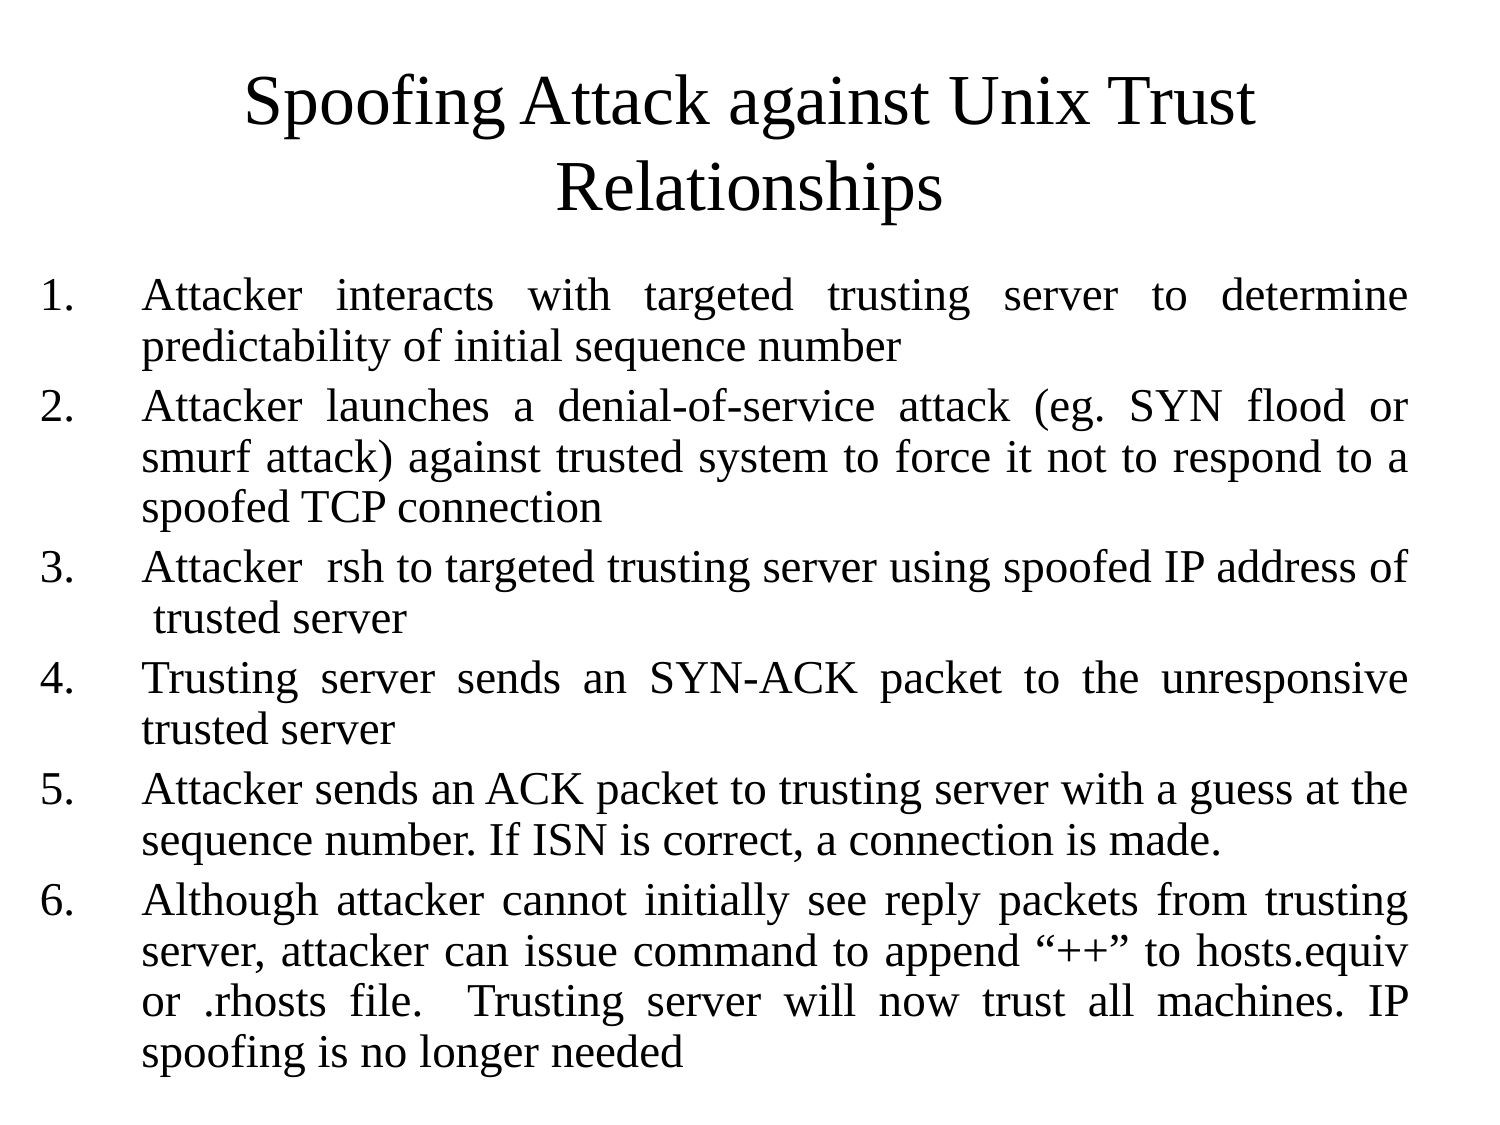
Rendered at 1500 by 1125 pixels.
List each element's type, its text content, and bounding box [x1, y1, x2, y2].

list Attacker interacts with targeted trusting server to determine predictability of initial sequence number Attacker launches a denial-of-service attack (eg. SYN flood or smurf attack) against trusted system to force it not to respond to a spoofed TCP connection Attacker rsh to targeted trusting server using spoofed IP address of trusted server Trusting server sends an SYN-ACK packet to the unresponsive trusted server Attacker sends an ACK packet to trusting server with a guess at the sequence number. If ISN is correct, a connection is made. Although attacker cannot initially see reply packets from trusting server, attacker can issue command to append “++” to hosts.equiv or .rhosts file. Trusting server will now trust all machines. IP spoofing is no longer needed [24, 262, 1425, 1088]
title Spoofing Attack against Unix Trust Relationships [75, 45, 1425, 233]
